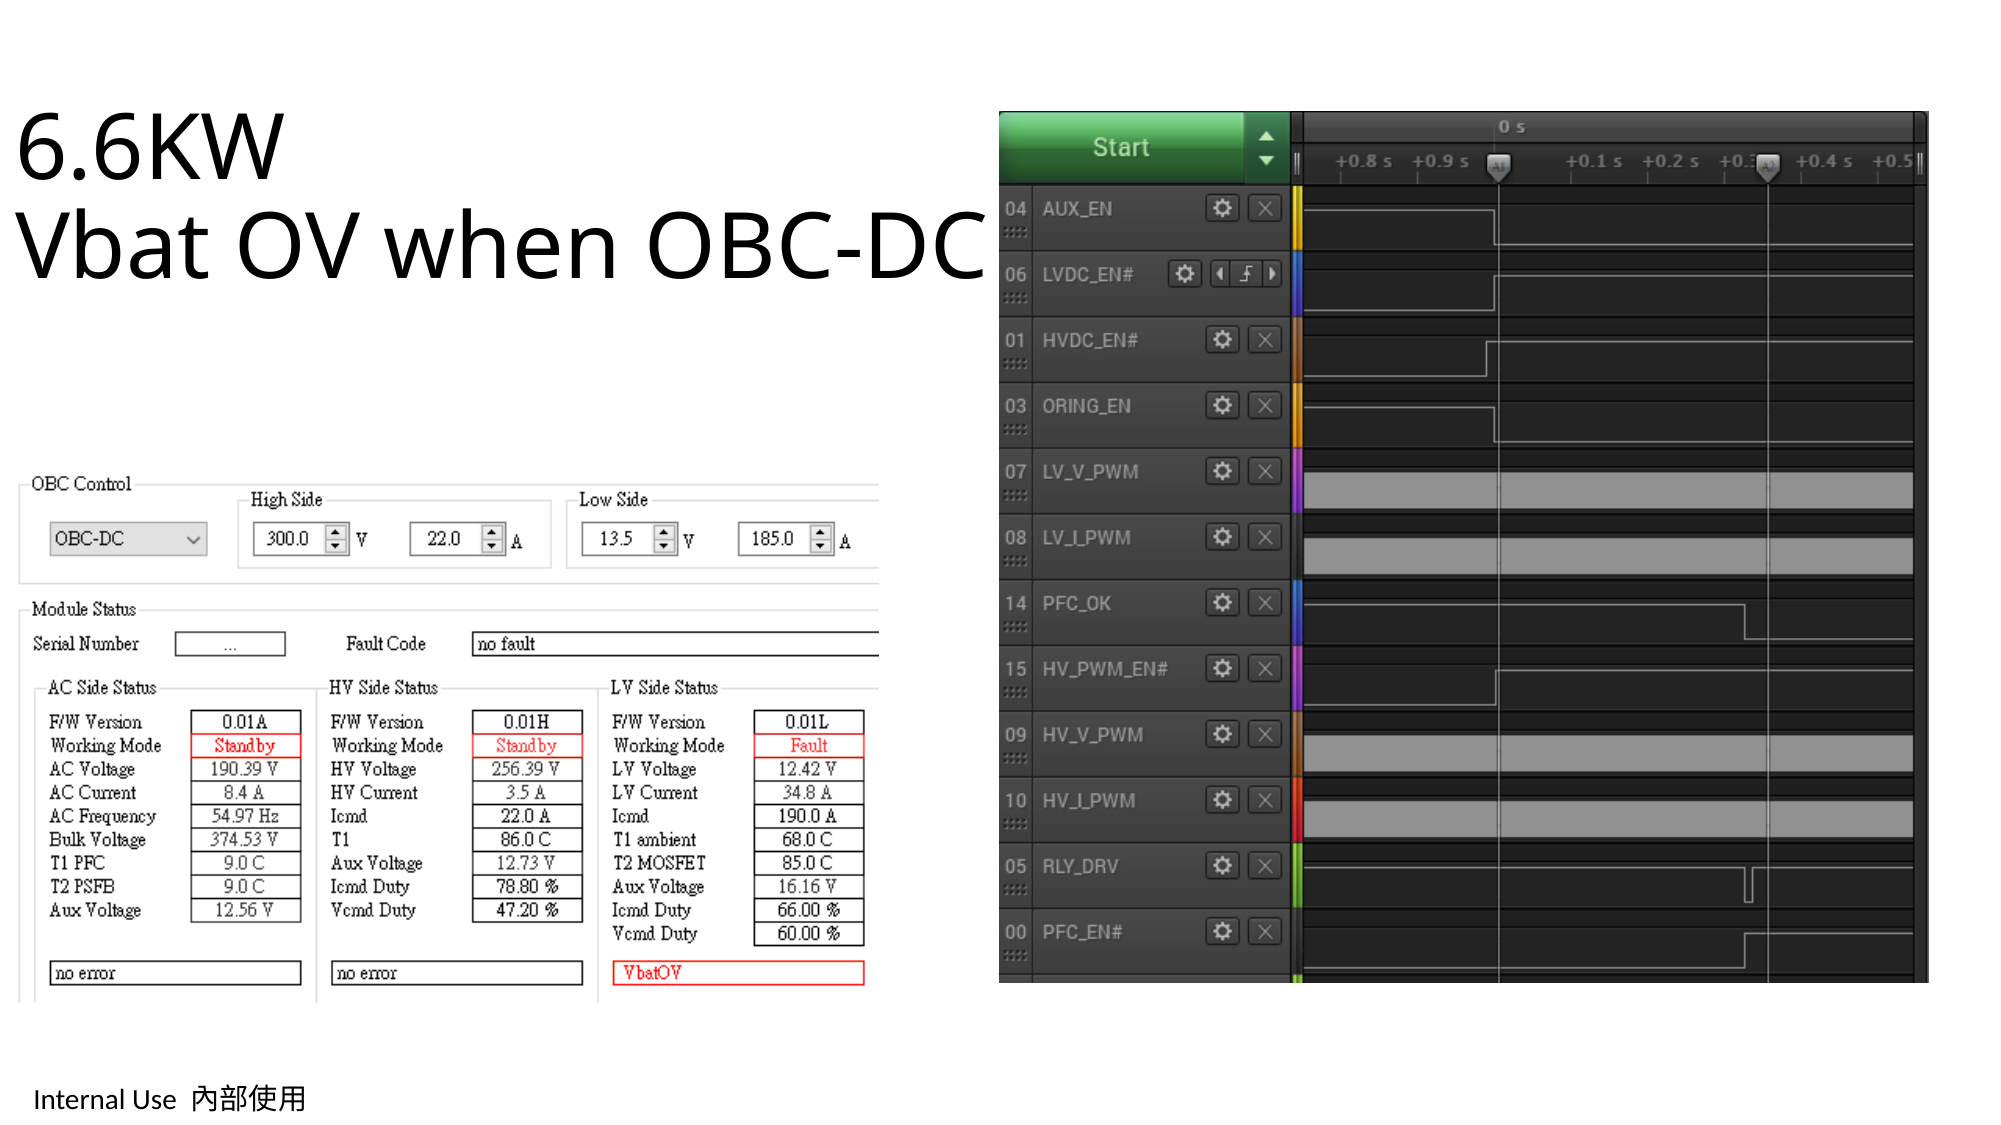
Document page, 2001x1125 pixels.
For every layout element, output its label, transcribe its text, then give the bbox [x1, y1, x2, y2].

picture [999, 111, 1929, 983]
picture [14, 464, 879, 1003]
title 6.6KW Vbat OV when OBC-DC [0, 3, 1060, 464]
